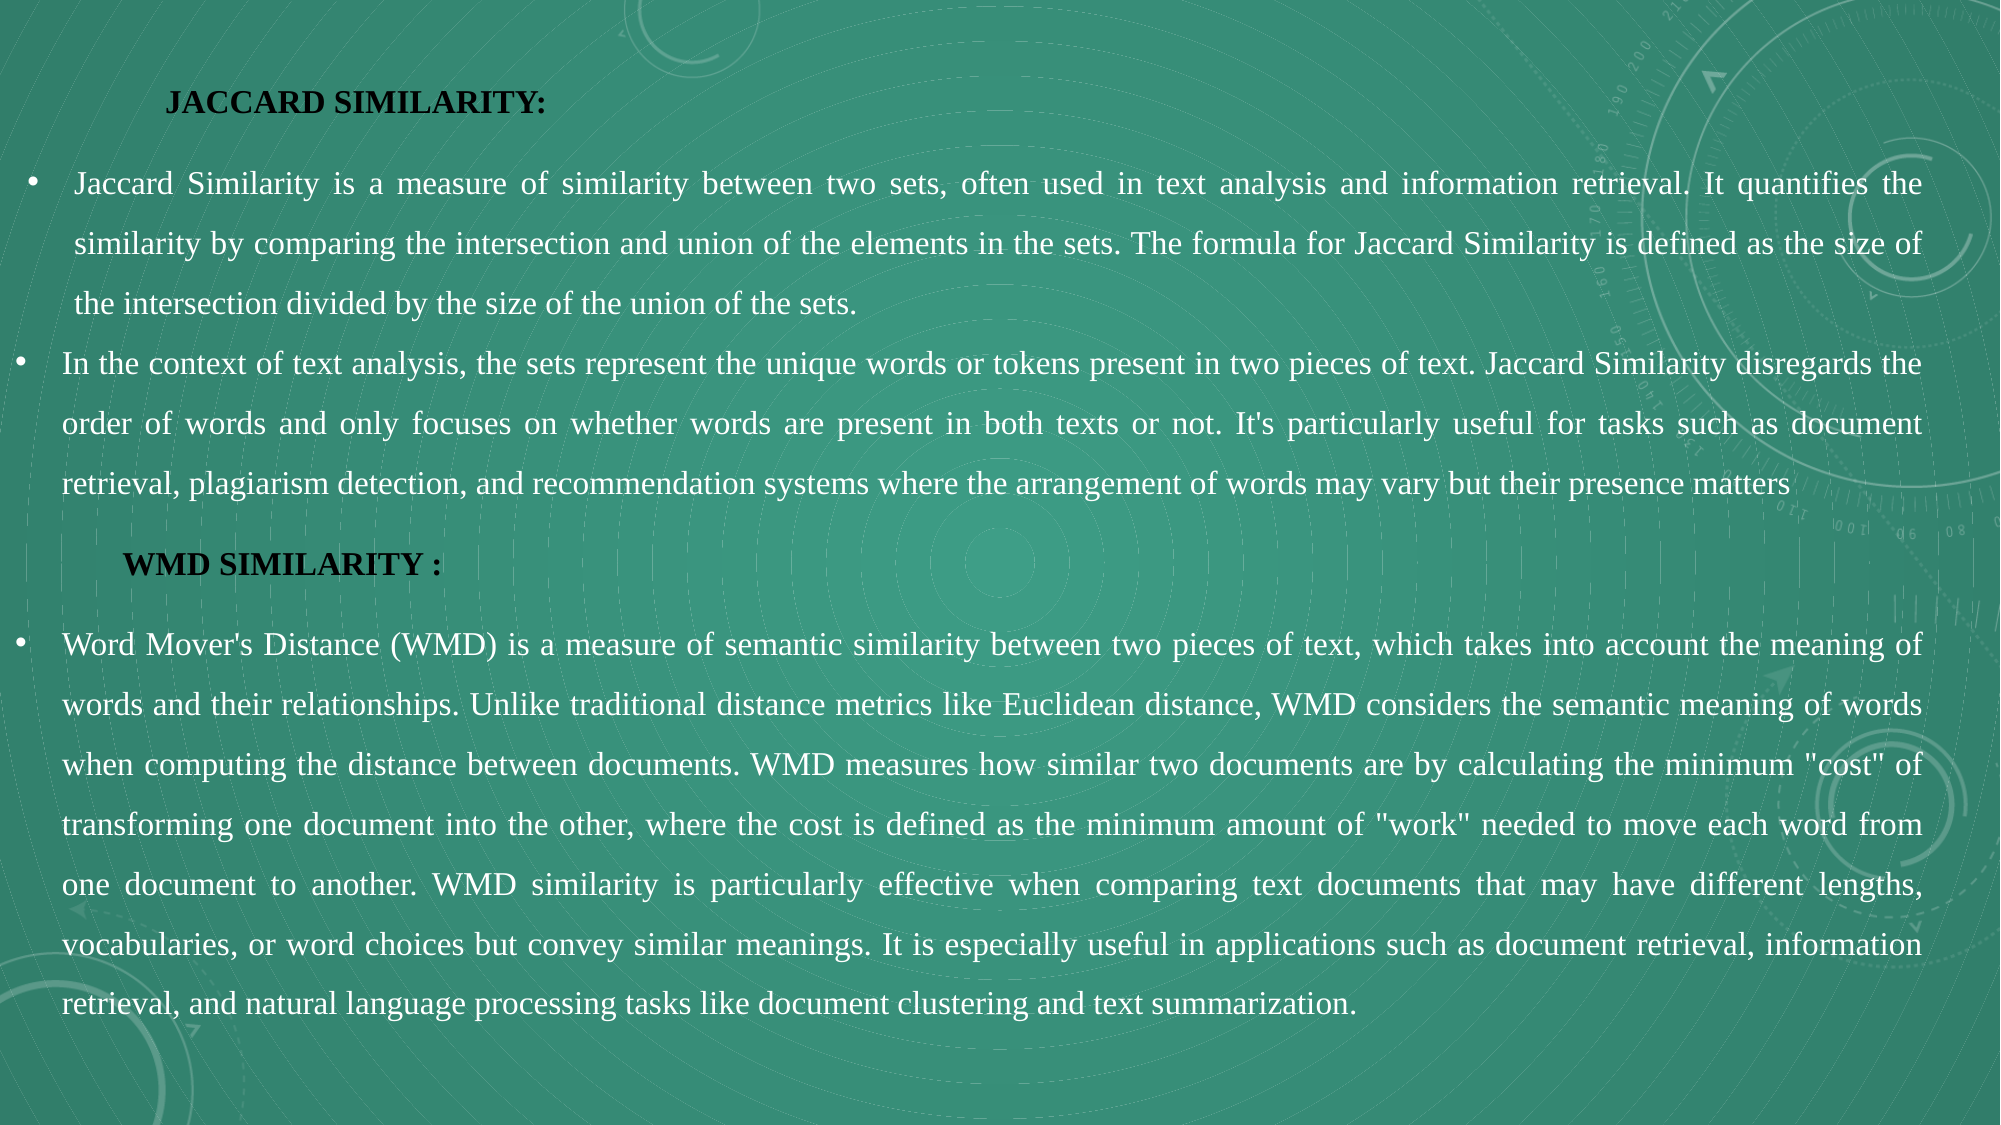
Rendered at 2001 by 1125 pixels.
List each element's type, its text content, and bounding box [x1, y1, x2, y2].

list JACCARD SIMILARITY: Jaccard Similarity is a measure of similarity between two sets, often used in text analysis and information retrieval. It quantifies the similarity by comparing the intersection and union of the elements in the sets. The formula for Jaccard Similarity is defined as the size of the intersection divided by the size of the union of the sets. In the context of text analysis, the sets represent the unique words or tokens present in two pieces of text. Jaccard Similarity disregards the order of words and only focuses on whether words are present in both texts or not. It's particularly useful for tasks such as document retrieval, plagiarism detection, and recommendation systems where the arrangement of words may vary but their presence matters WMD SIMILARITY : Word Mover's Distance (WMD) is a measure of semantic similarity between two pieces of text, which takes into account the meaning of words and their relationships. Unlike traditional distance metrics like Euclidean distance, WMD considers the semantic meaning of words when computing the distance between documents. WMD measures how similar two documents are by calculating the minimum "cost" of transforming one document into the other, where the cost is defined as the minimum amount of "work" needed to move each word from one document to another. WMD similarity is particularly effective when comparing text documents that may have different lengths, vocabularies, or word choices but convey similar meanings. It is especially useful in applications such as document retrieval, information retrieval, and natural language processing tasks like document clustering and text summarization. [0, 67, 1942, 1015]
picture [0, 0, 2000, 1125]
